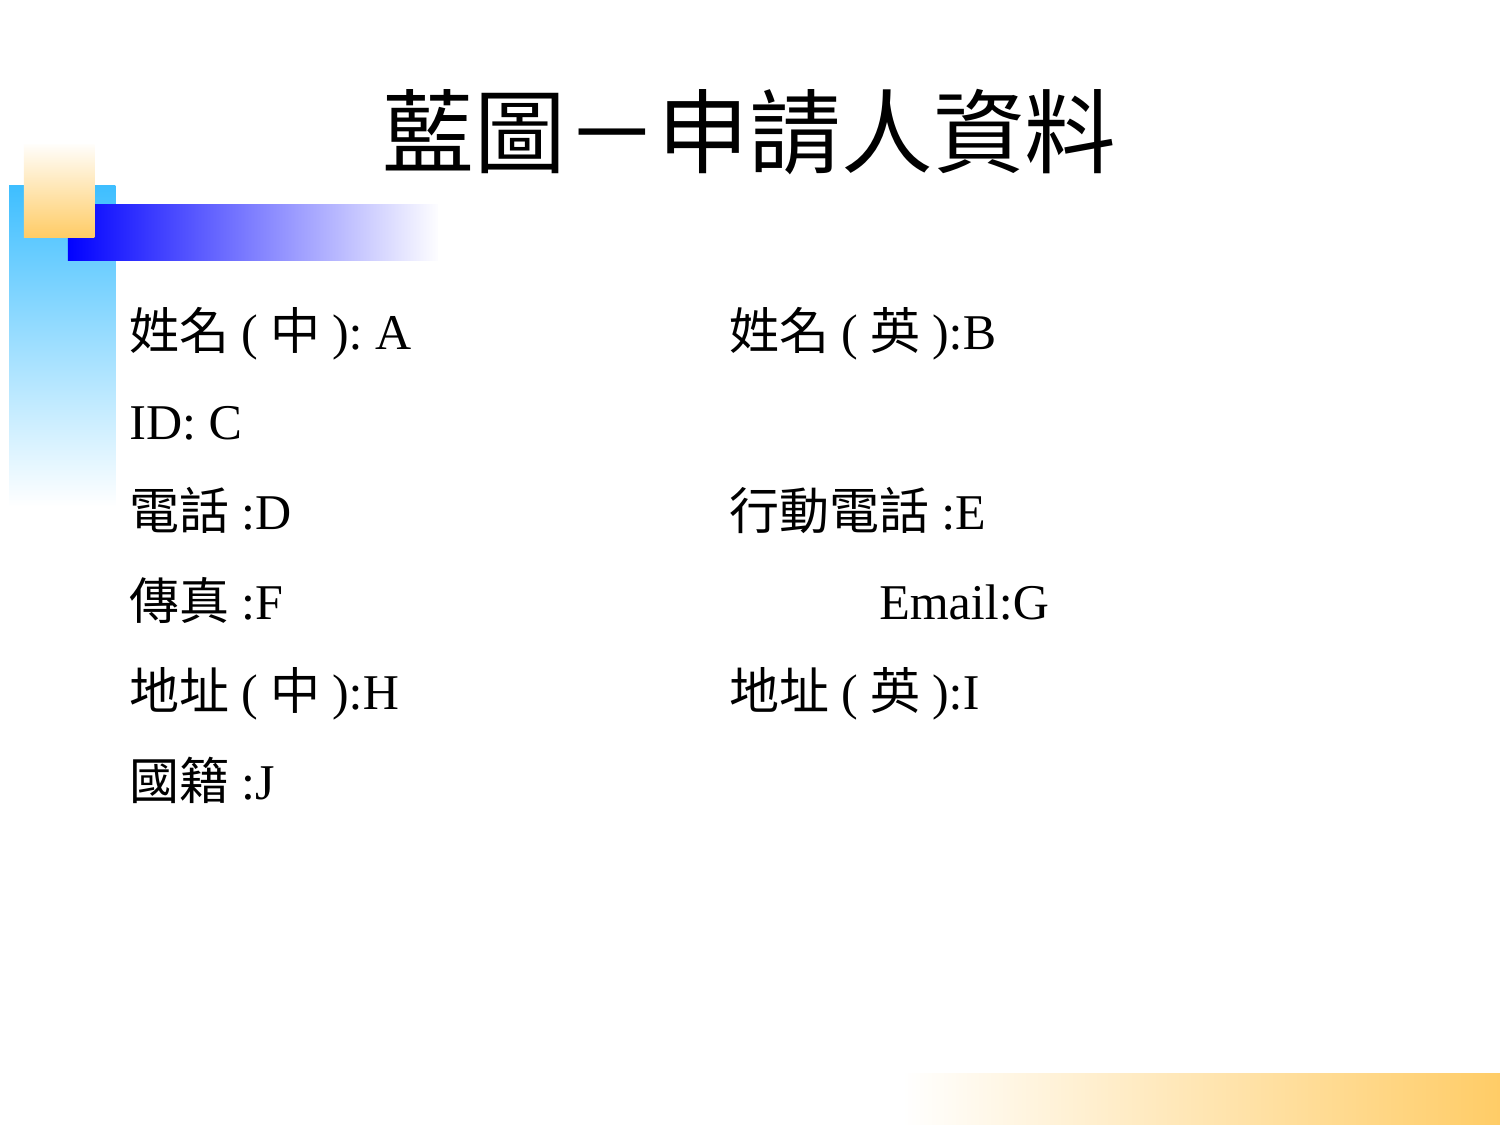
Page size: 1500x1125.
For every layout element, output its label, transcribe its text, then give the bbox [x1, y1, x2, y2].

text_box 姓名(中): A 姓名(英):B ID: C 電話:D 行動電話:E 傳真:F Email:G 地址(中):H 地址(英):I 國籍:J [114, 262, 1500, 818]
title 藍圖－申請人資料 [0, 36, 1500, 224]
